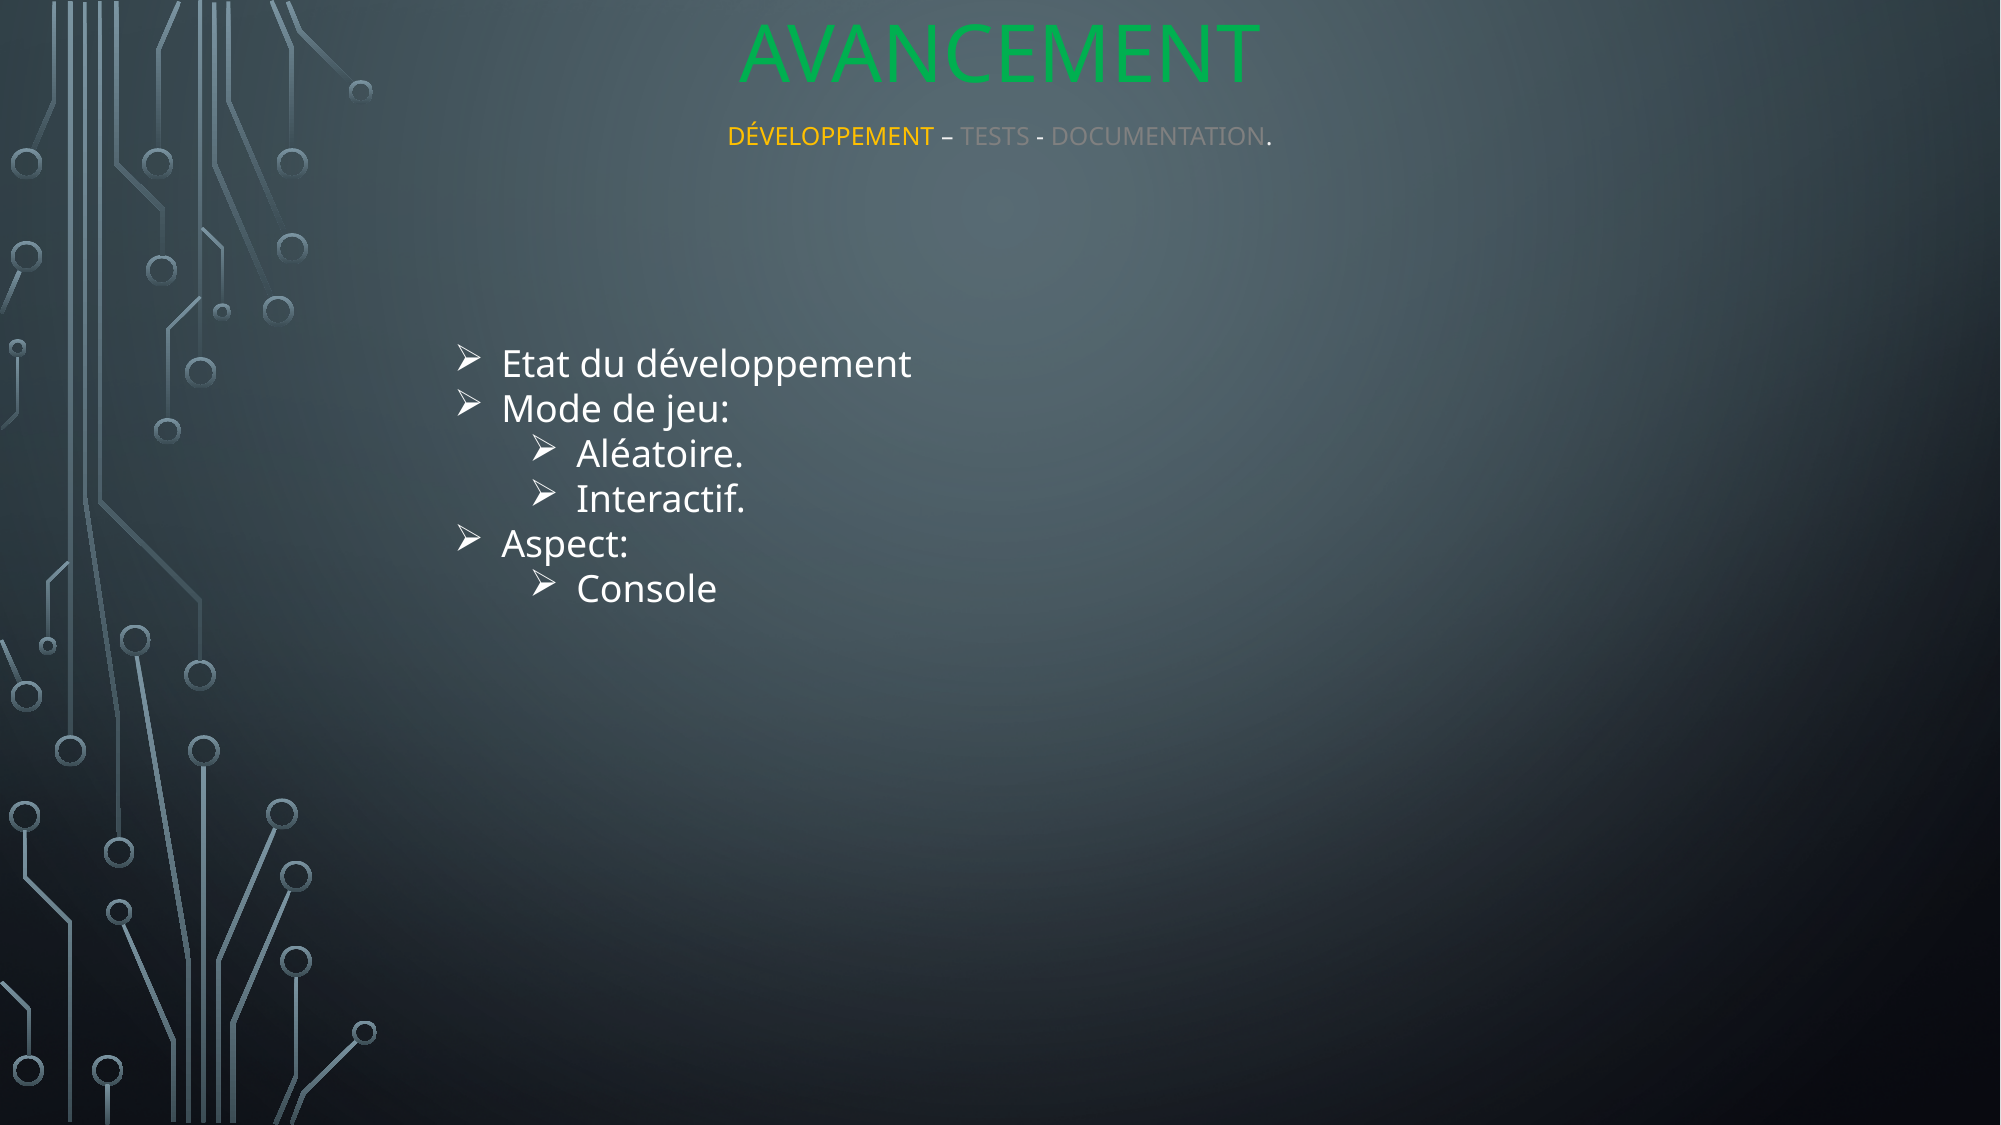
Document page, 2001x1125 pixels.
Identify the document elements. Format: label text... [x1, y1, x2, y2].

subtitle Développement – Tests - Documentation. [278, 106, 1722, 163]
text_box Etat du développement Mode de jeu: Aléatoire. Interactif. Aspect: Console [439, 332, 1416, 617]
title Avancement [0, 5, 2000, 107]
